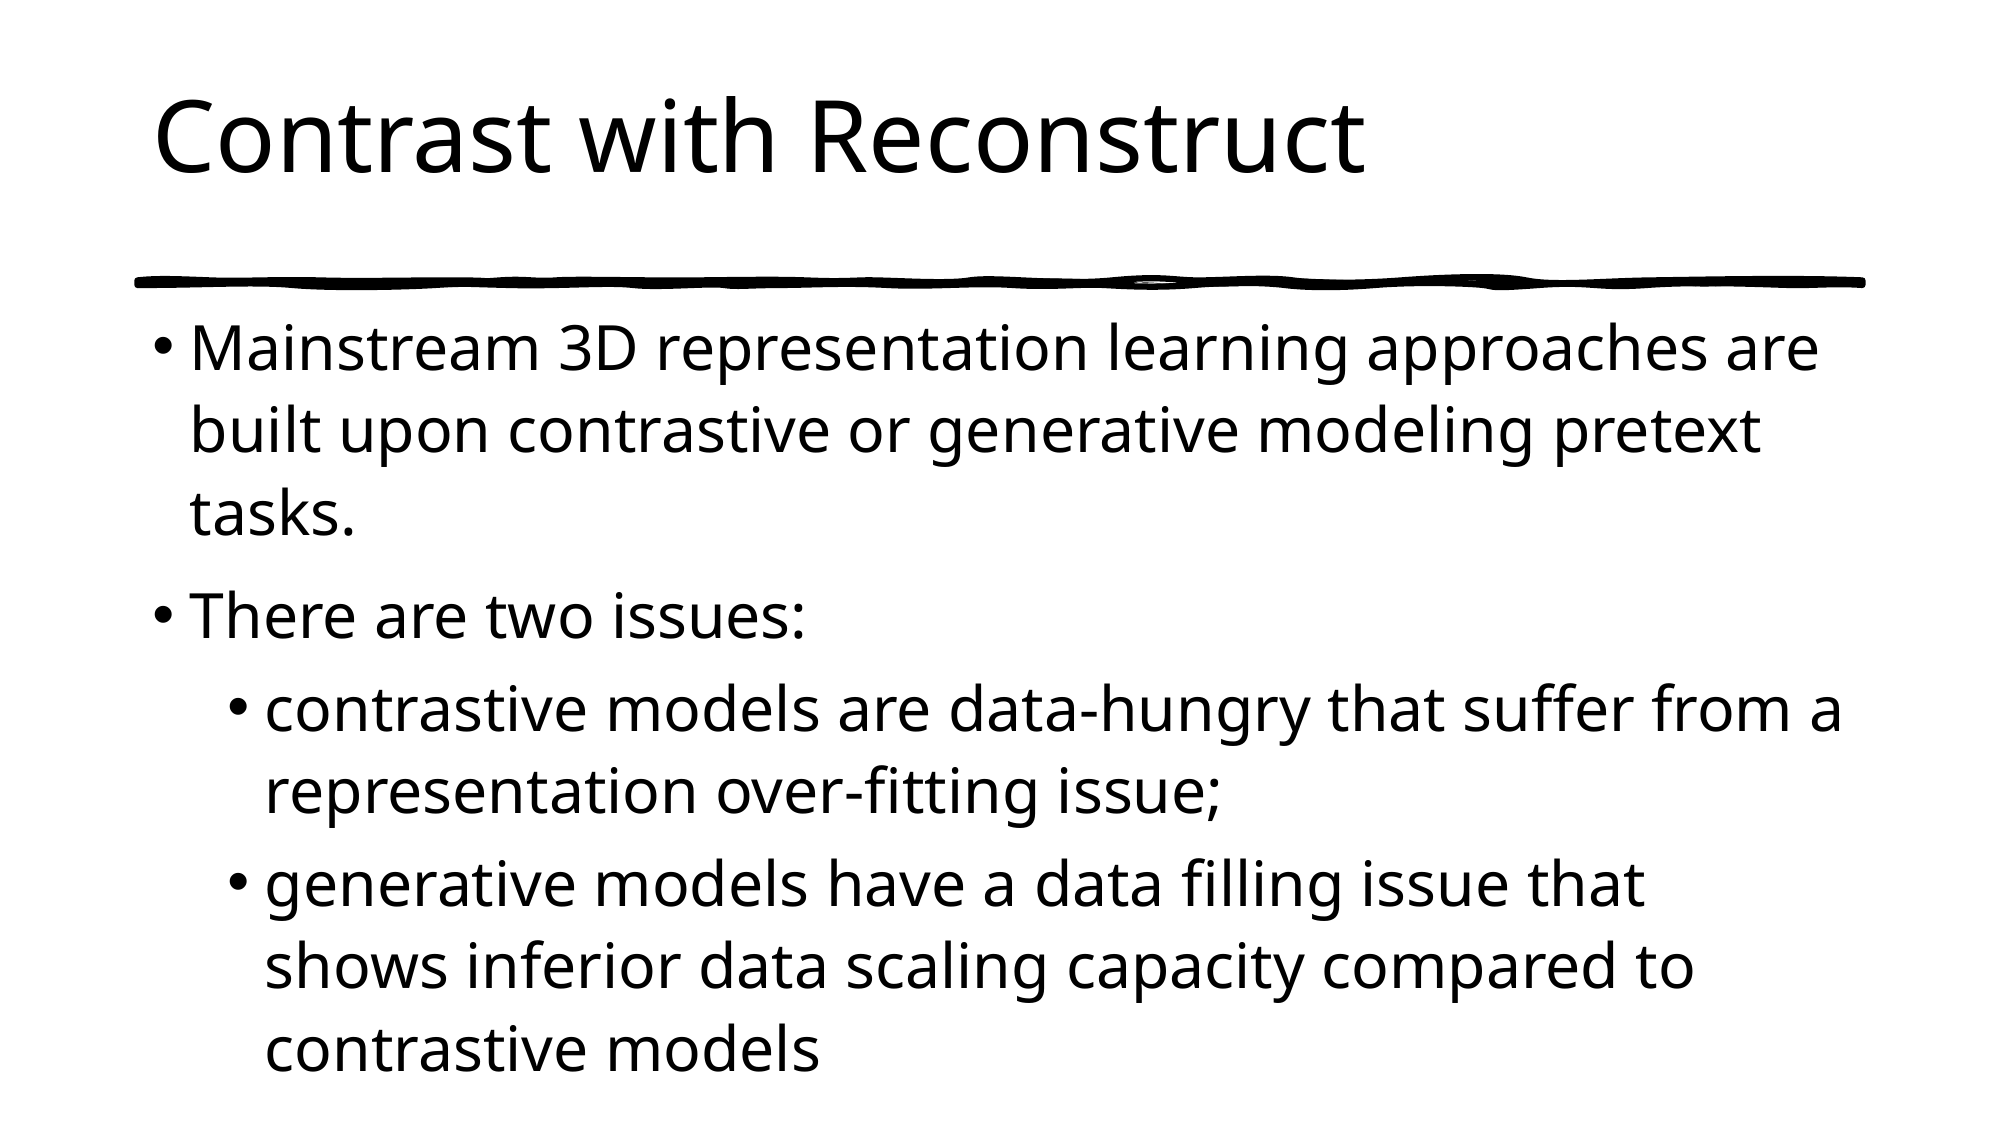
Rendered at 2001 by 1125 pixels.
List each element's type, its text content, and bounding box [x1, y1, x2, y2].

title Contrast with Reconstruct [137, 23, 1863, 241]
list Mainstream 3D representation learning approaches are built upon contrastive or generative modeling pretext tasks. There are two issues: contrastive models are data-hungry that suffer from a representation over-fitting issue; generative models have a data filling issue that shows inferior data scaling capacity compared to contrastive models In (Contrast with Reconstruct) ReCON, they combine these two paradigms and achieves a new state-of-the-art in 3D representation learning that trains generative modeling as guidance for contrastive learning while sharing both merits [137, 292, 1863, 1102]
